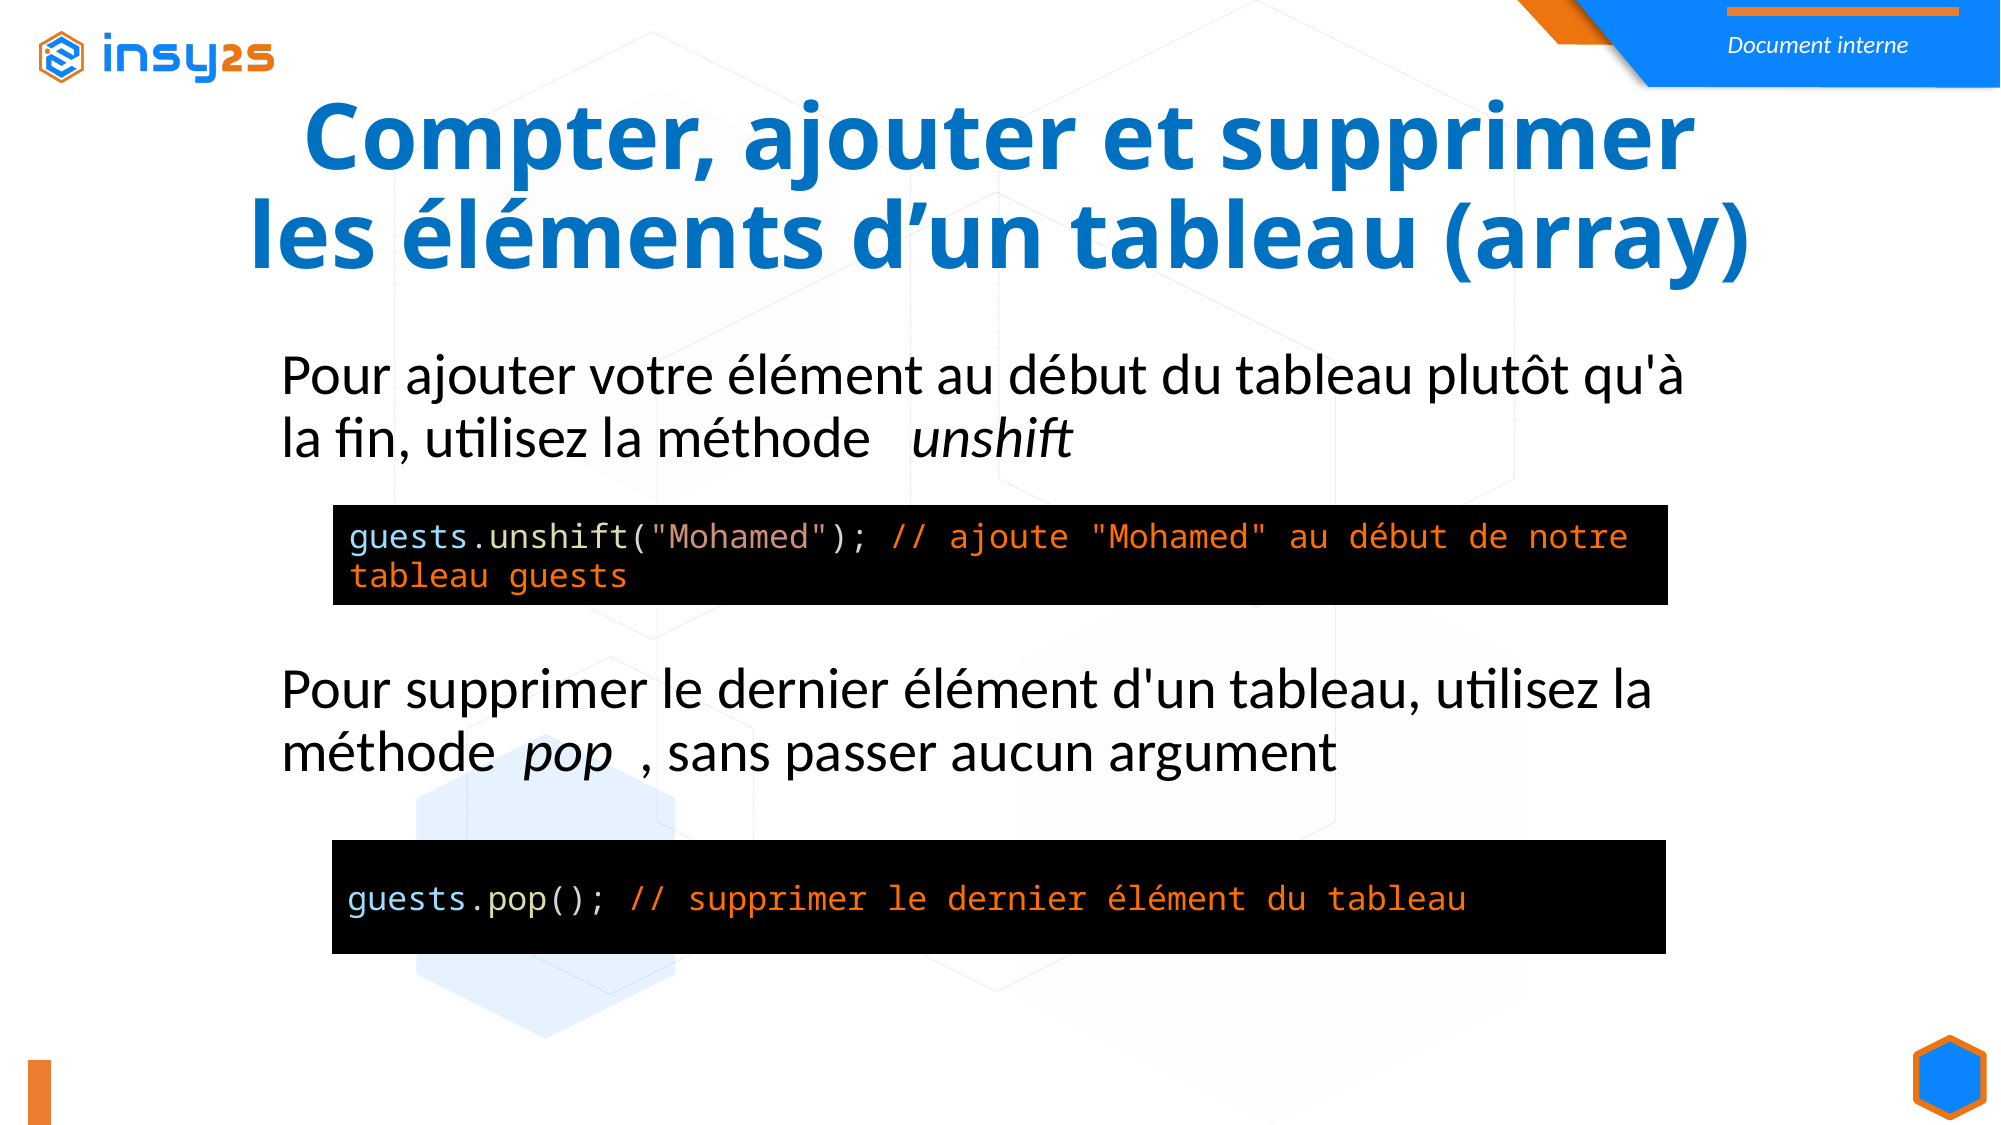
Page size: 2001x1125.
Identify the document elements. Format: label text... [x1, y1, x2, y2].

title Compter, ajouter et supprimer les éléments d’un tableau (array) [228, 74, 1772, 304]
text_box guests.unshift("Mohamed"); // ajoute "Mohamed" au début de notre tableau guests [333, 505, 1668, 605]
list Pour ajouter votre élément au début du tableau plutôt qu'à la fin, utilisez la méthode unshift Pour supprimer le dernier élément d'un tableau, utilisez la méthode pop , sans passer aucun argument [266, 336, 1735, 1025]
picture [39, 31, 274, 83]
text_box guests.pop(); // supprimer le dernier élément du tableau [332, 840, 1666, 954]
